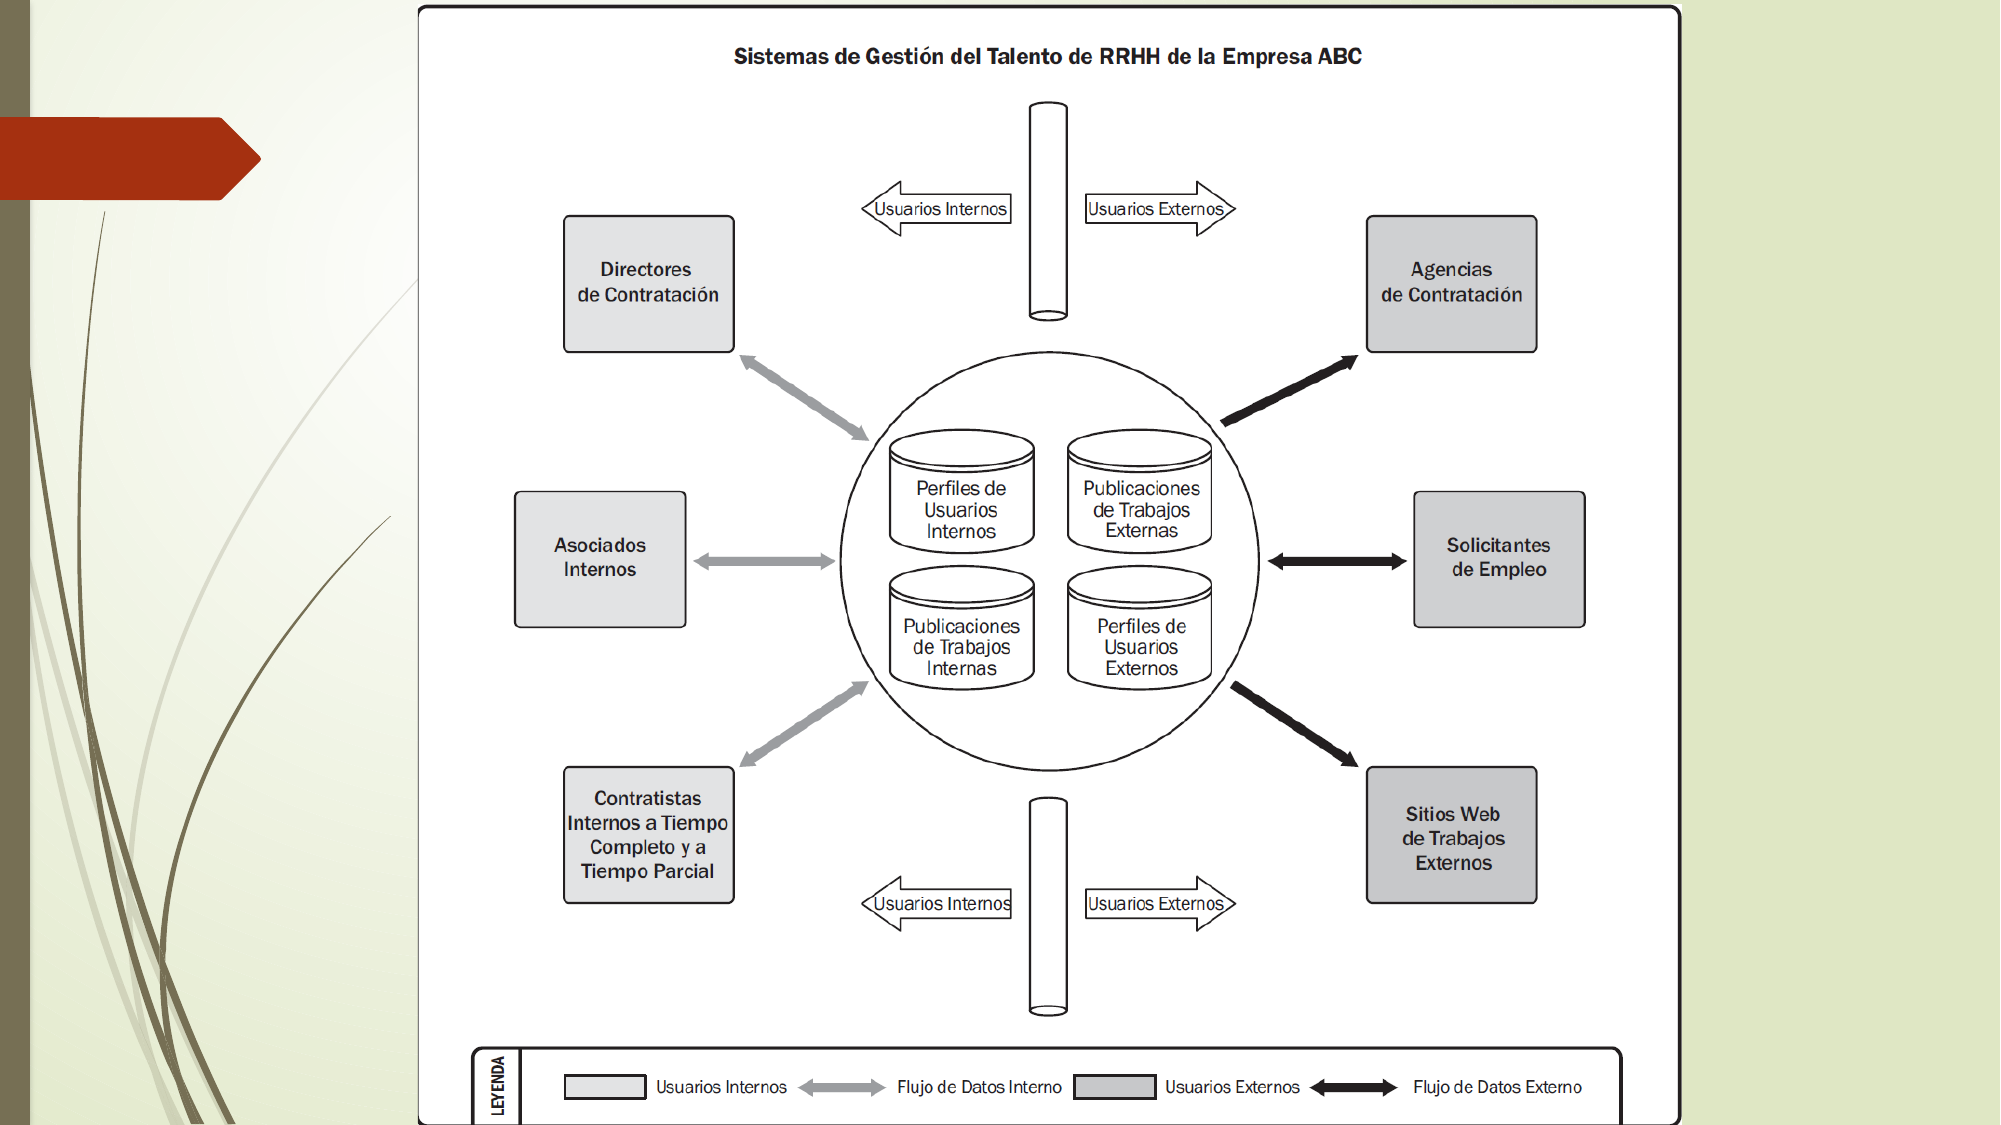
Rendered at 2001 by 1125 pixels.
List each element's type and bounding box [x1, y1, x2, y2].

list [417, 4, 1683, 1125]
